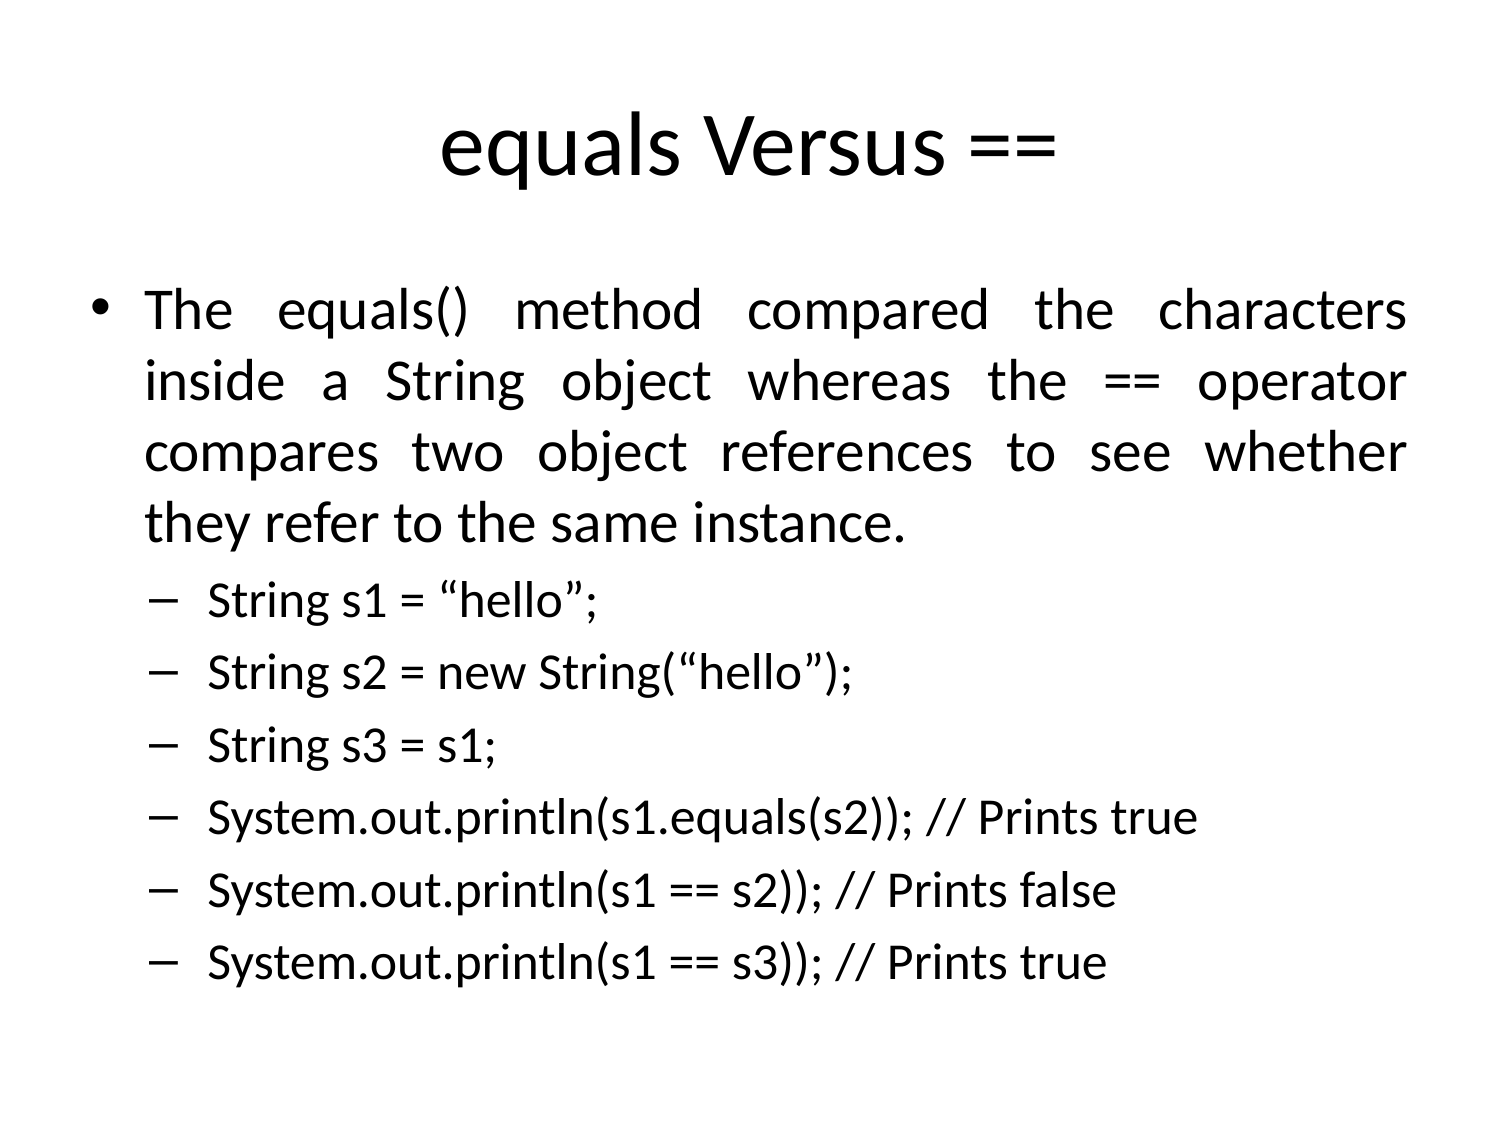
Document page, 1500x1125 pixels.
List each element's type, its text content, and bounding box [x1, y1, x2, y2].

list The equals() method compared the characters inside a String object whereas the == operator compares two object references to see whether they refer to the same instance. String s1 = “hello”; String s2 = new String(“hello”); String s3 = s1; System.out.println(s1.equals(s2)); // Prints true System.out.println(s1 == s2)); // Prints false System.out.println(s1 == s3)); // Prints true [75, 262, 1425, 1005]
title equals Versus == [75, 45, 1425, 233]
